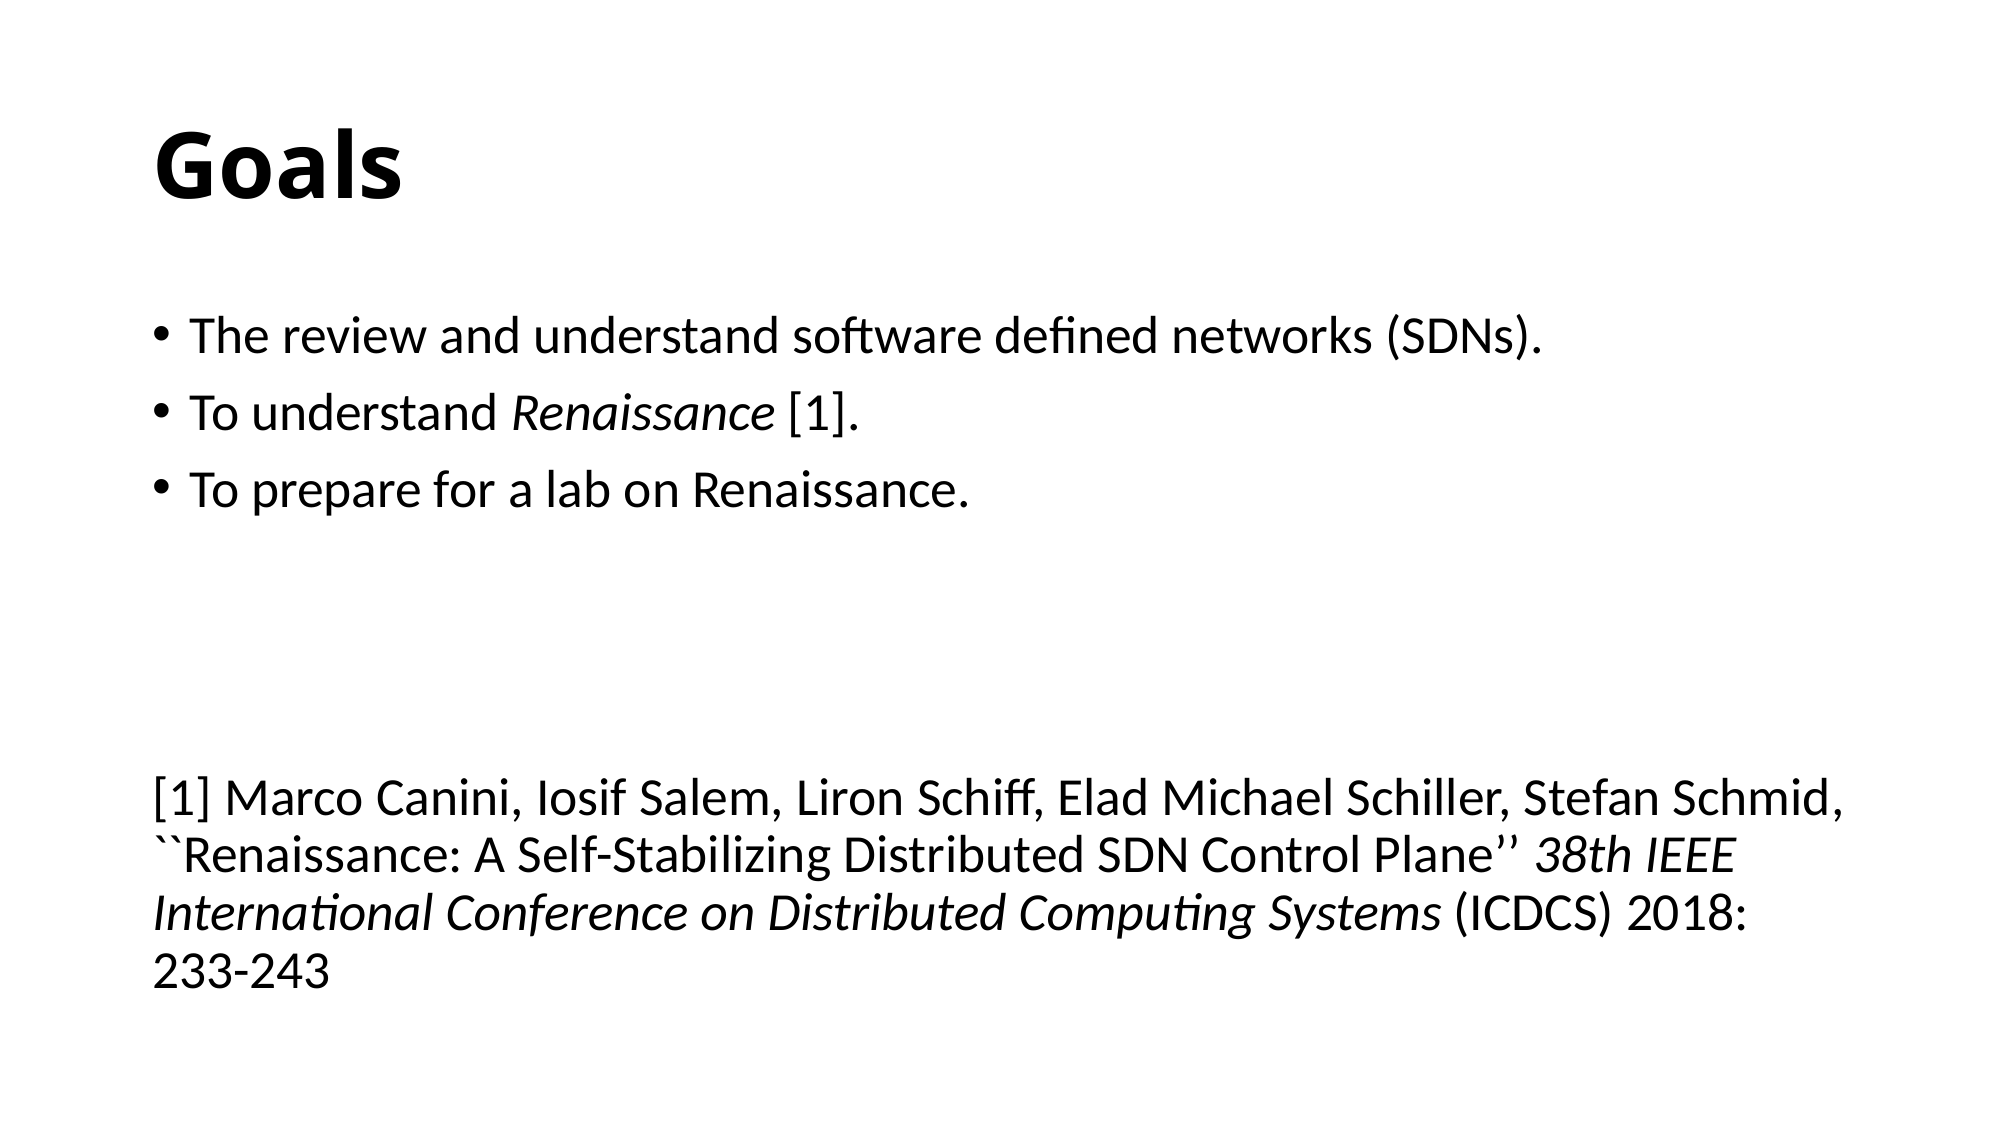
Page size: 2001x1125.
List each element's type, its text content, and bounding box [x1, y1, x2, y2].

list The review and understand software defined networks (SDNs). To understand Renaissance [1]. To prepare for a lab on Renaissance. [1] Marco Canini, Iosif Salem, Liron Schiff, Elad Michael Schiller, Stefan Schmid, ``Renaissance: A Self-Stabilizing Distributed SDN Control Plane’’ 38th IEEE International Conference on Distributed Computing Systems (ICDCS) 2018: 233-243 [137, 299, 1863, 1014]
title Goals [137, 59, 1863, 278]
